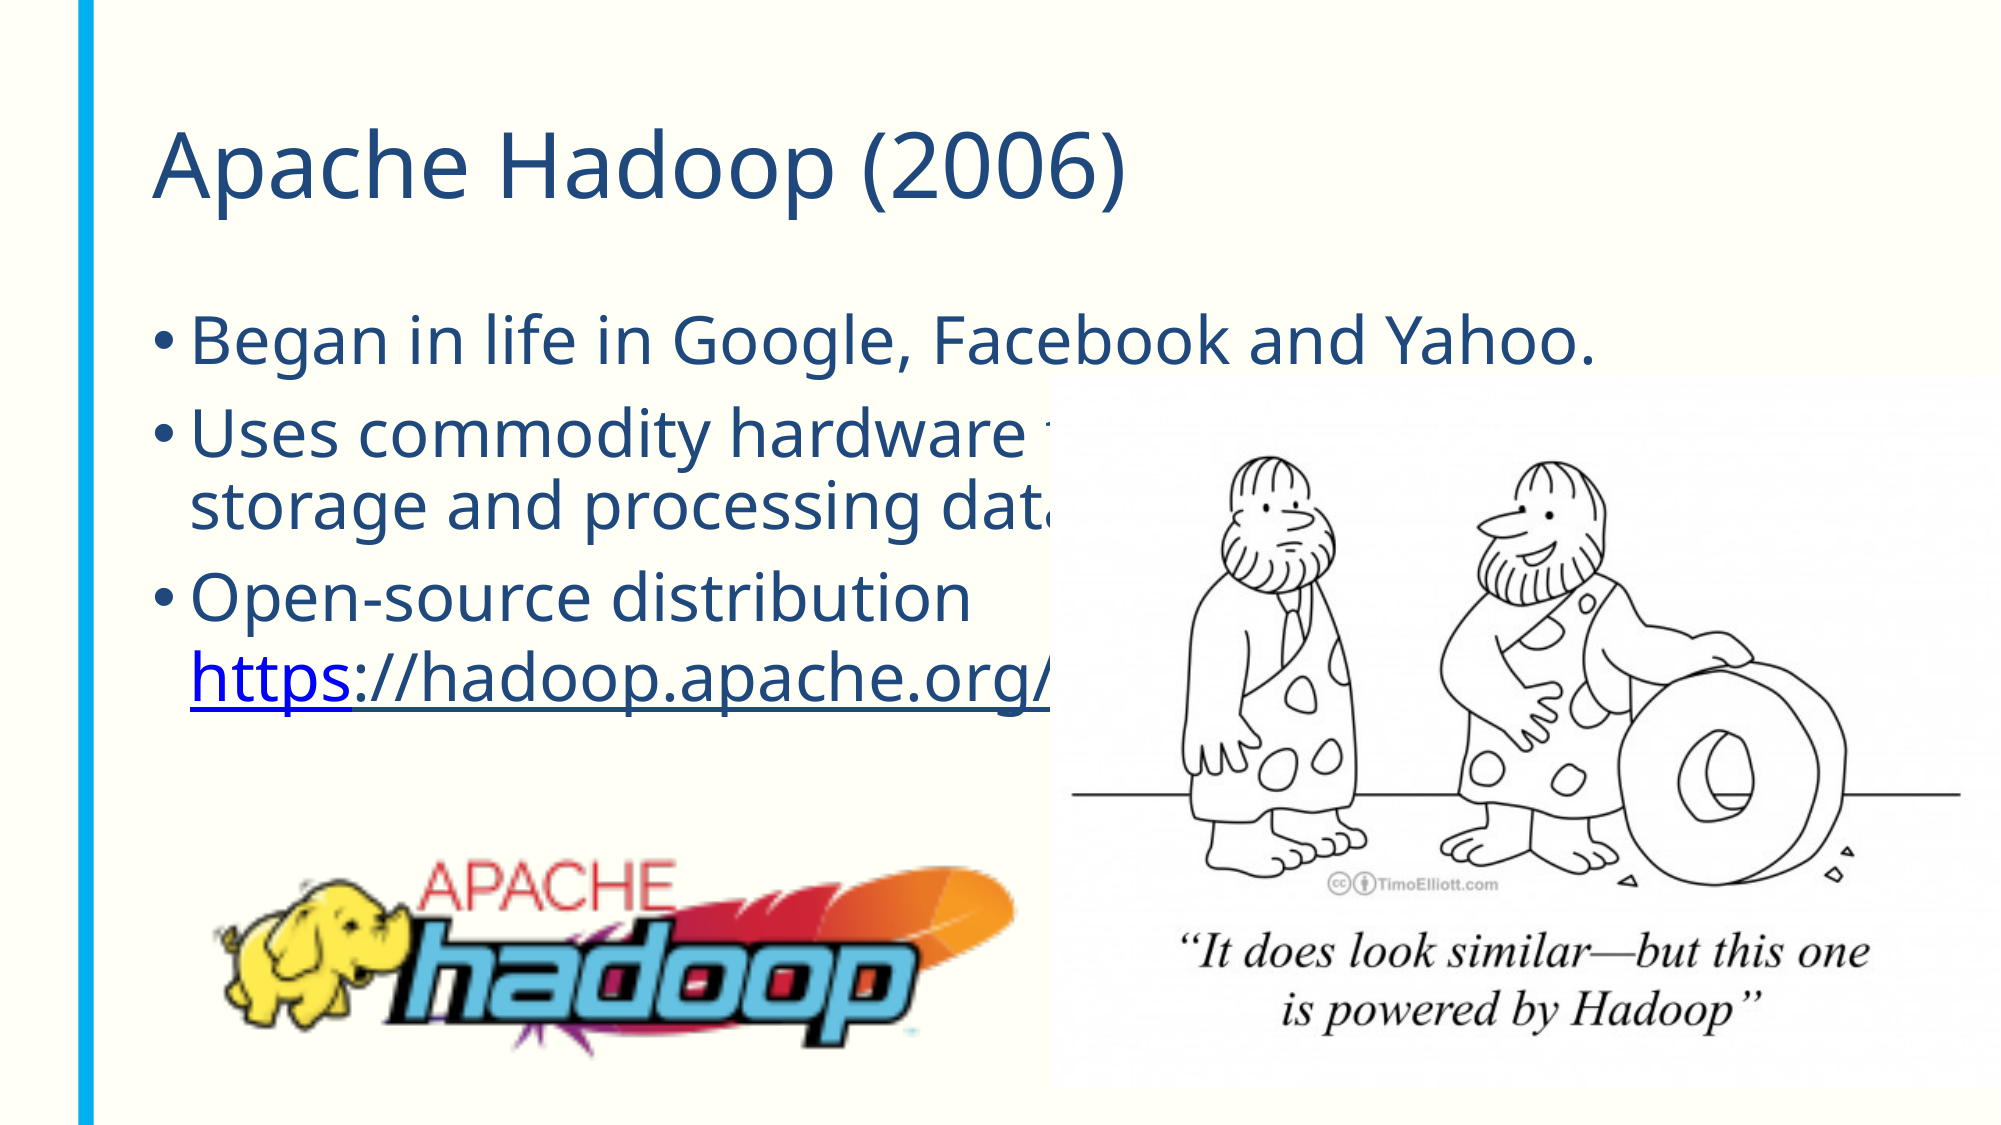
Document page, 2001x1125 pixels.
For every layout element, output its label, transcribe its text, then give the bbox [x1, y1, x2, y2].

picture [187, 374, 2000, 1089]
title Apache Hadoop (2006) [137, 59, 1863, 278]
list Began in life in Google, Facebook and Yahoo. Uses commodity hardware for storage and processing data Open-source distribution https://hadoop.apache.org/ [137, 299, 1863, 1014]
